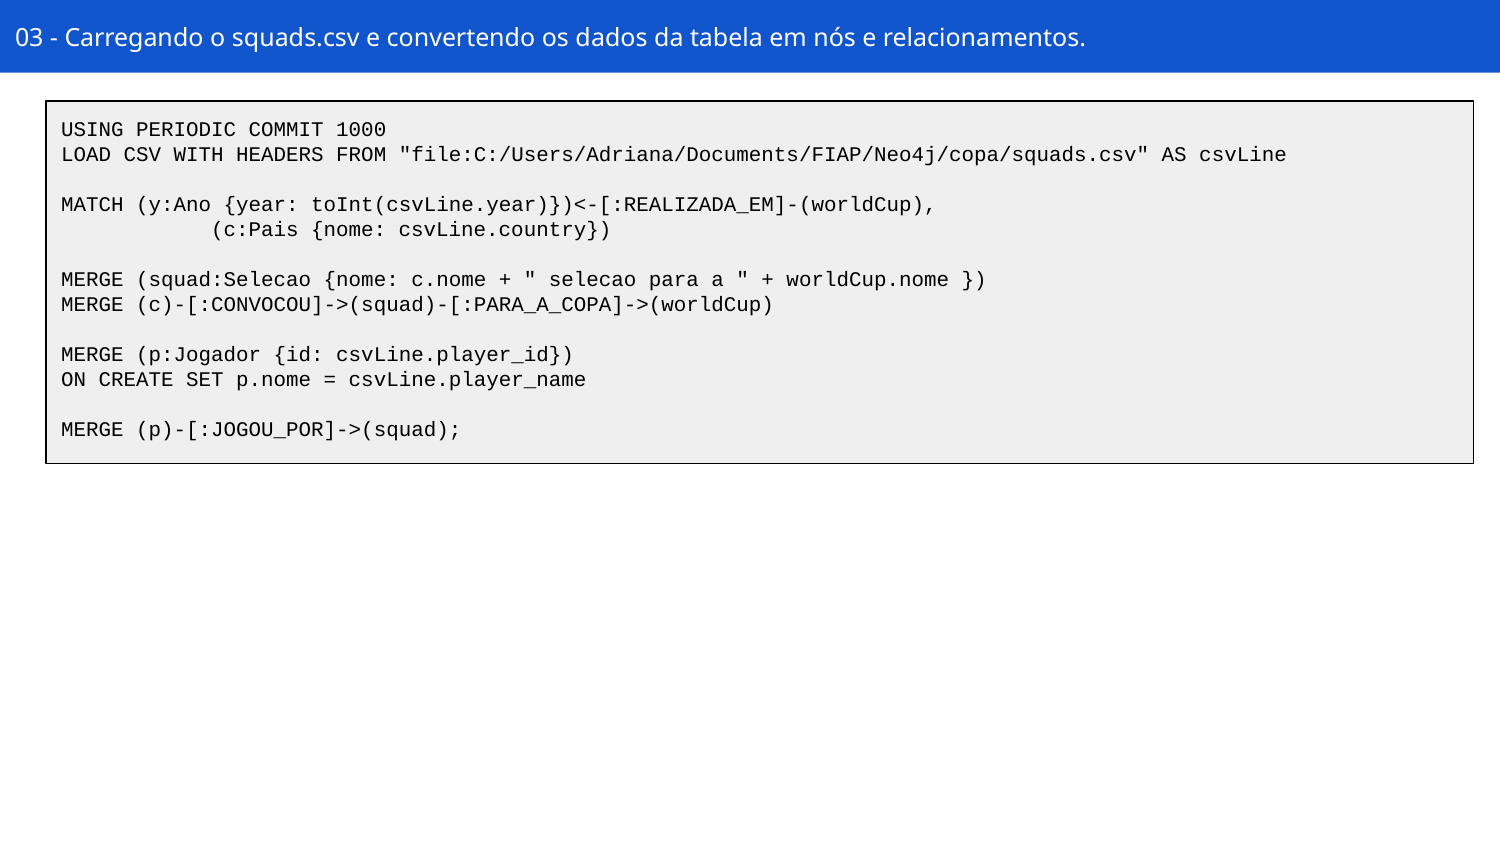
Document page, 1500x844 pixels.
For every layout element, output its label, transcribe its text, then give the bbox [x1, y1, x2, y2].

text_box USING PERIODIC COMMIT 1000 LOAD CSV WITH HEADERS FROM "file:C:/Users/Adriana/Documents/FIAP/Neo4j/copa/squads.csv" AS csvLine MATCH (y:Ano {year: toInt(csvLine.year)})<-[:REALIZADA_EM]-(worldCup), (c:Pais {nome: csvLine.country}) MERGE (squad:Selecao {nome: c.nome + " selecao para a " + worldCup.nome }) MERGE (c)-[:CONVOCOU]->(squad)-[:PARA_A_COPA]->(worldCup) MERGE (p:Jogador {id: csvLine.player_id}) ON CREATE SET p.nome = csvLine.player_name MERGE (p)-[:JOGOU_POR]->(squad); [46, 101, 1474, 464]
text_box 03 - Carregando o squads.csv e convertendo os dados da tabela em nós e relacionamentos. [0, 0, 1500, 73]
